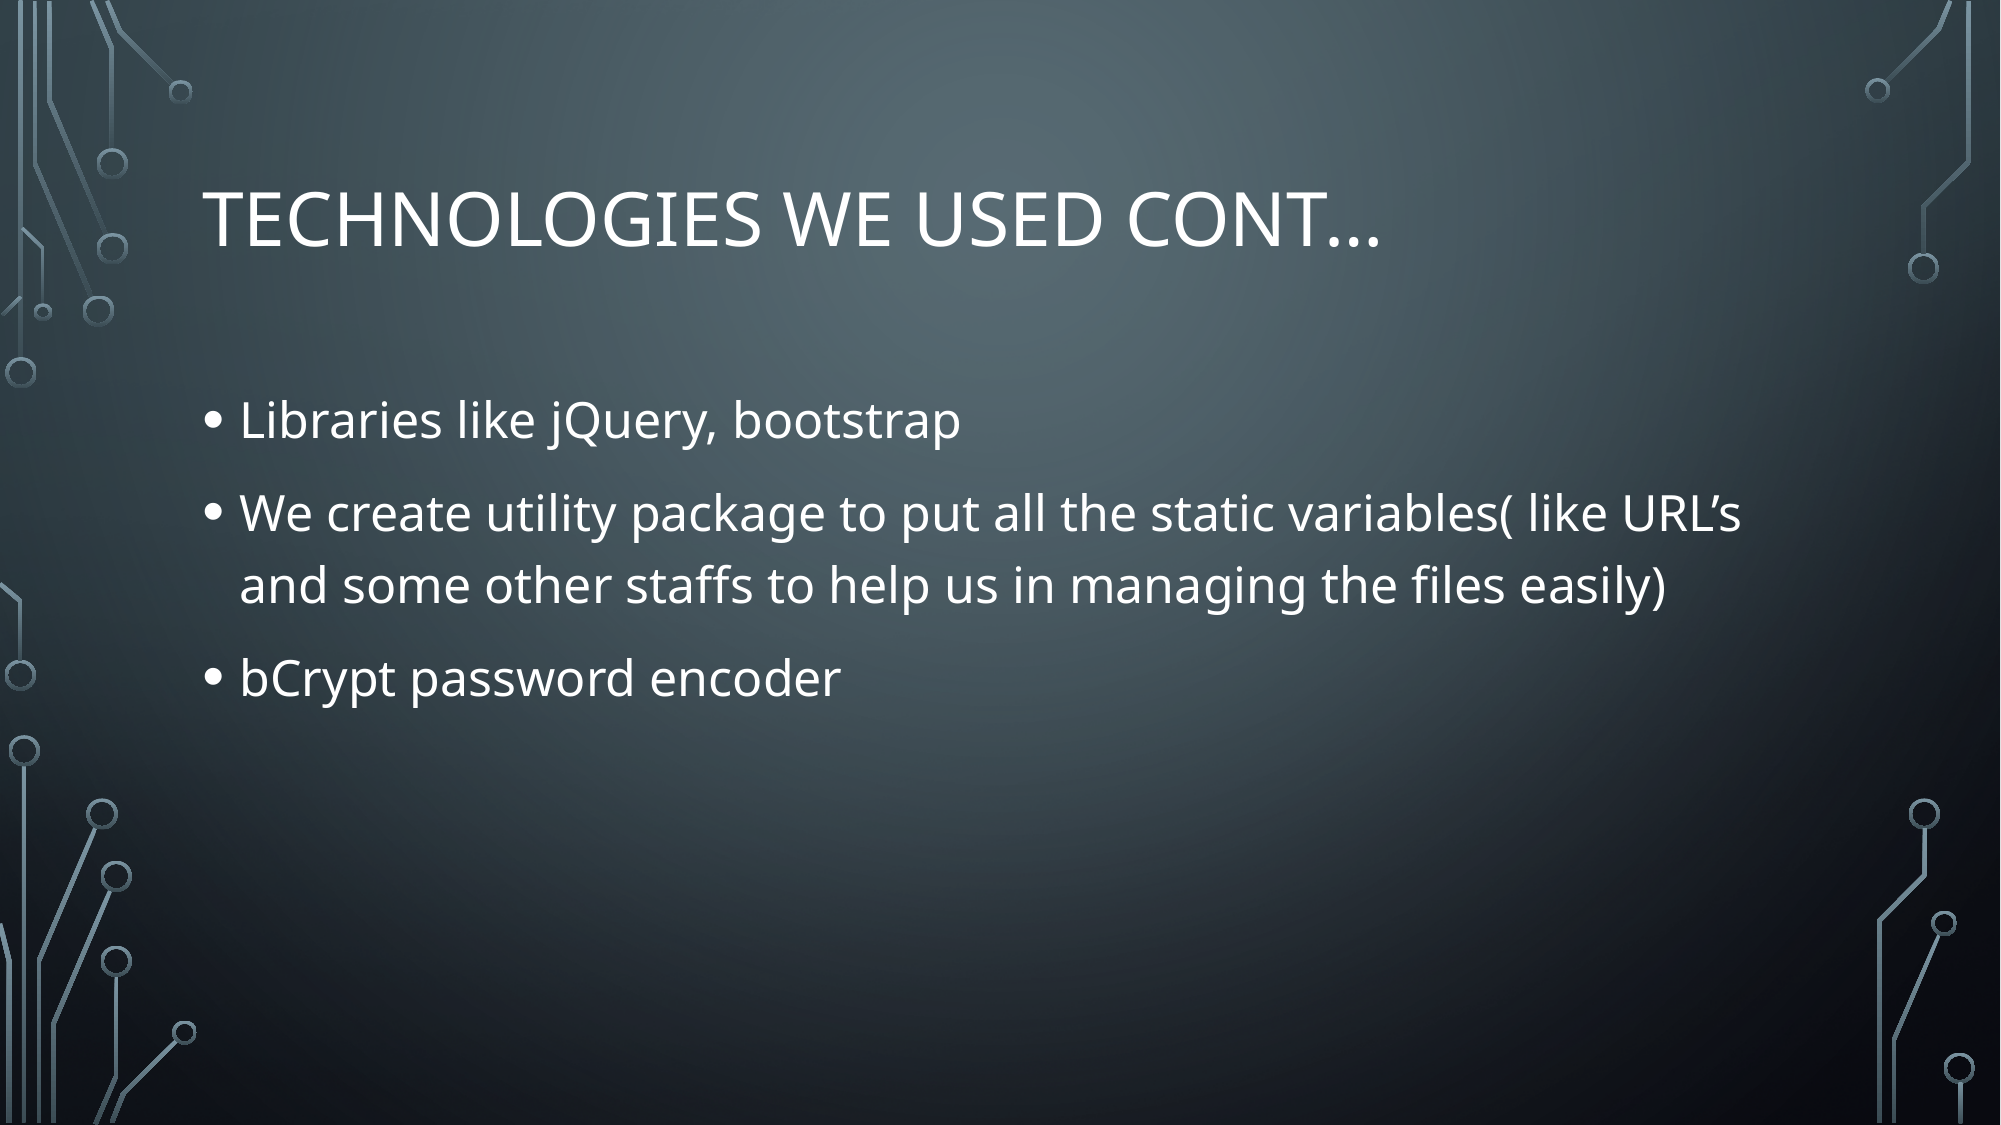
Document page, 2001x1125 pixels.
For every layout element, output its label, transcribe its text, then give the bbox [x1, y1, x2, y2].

title Technologies we Used cont… [187, 101, 1813, 344]
list Libraries like jQuery, bootstrap We create utility package to put all the static variables( like URL’s and some other staffs to help us in managing the files easily) bCrypt password encoder [187, 369, 1813, 950]
